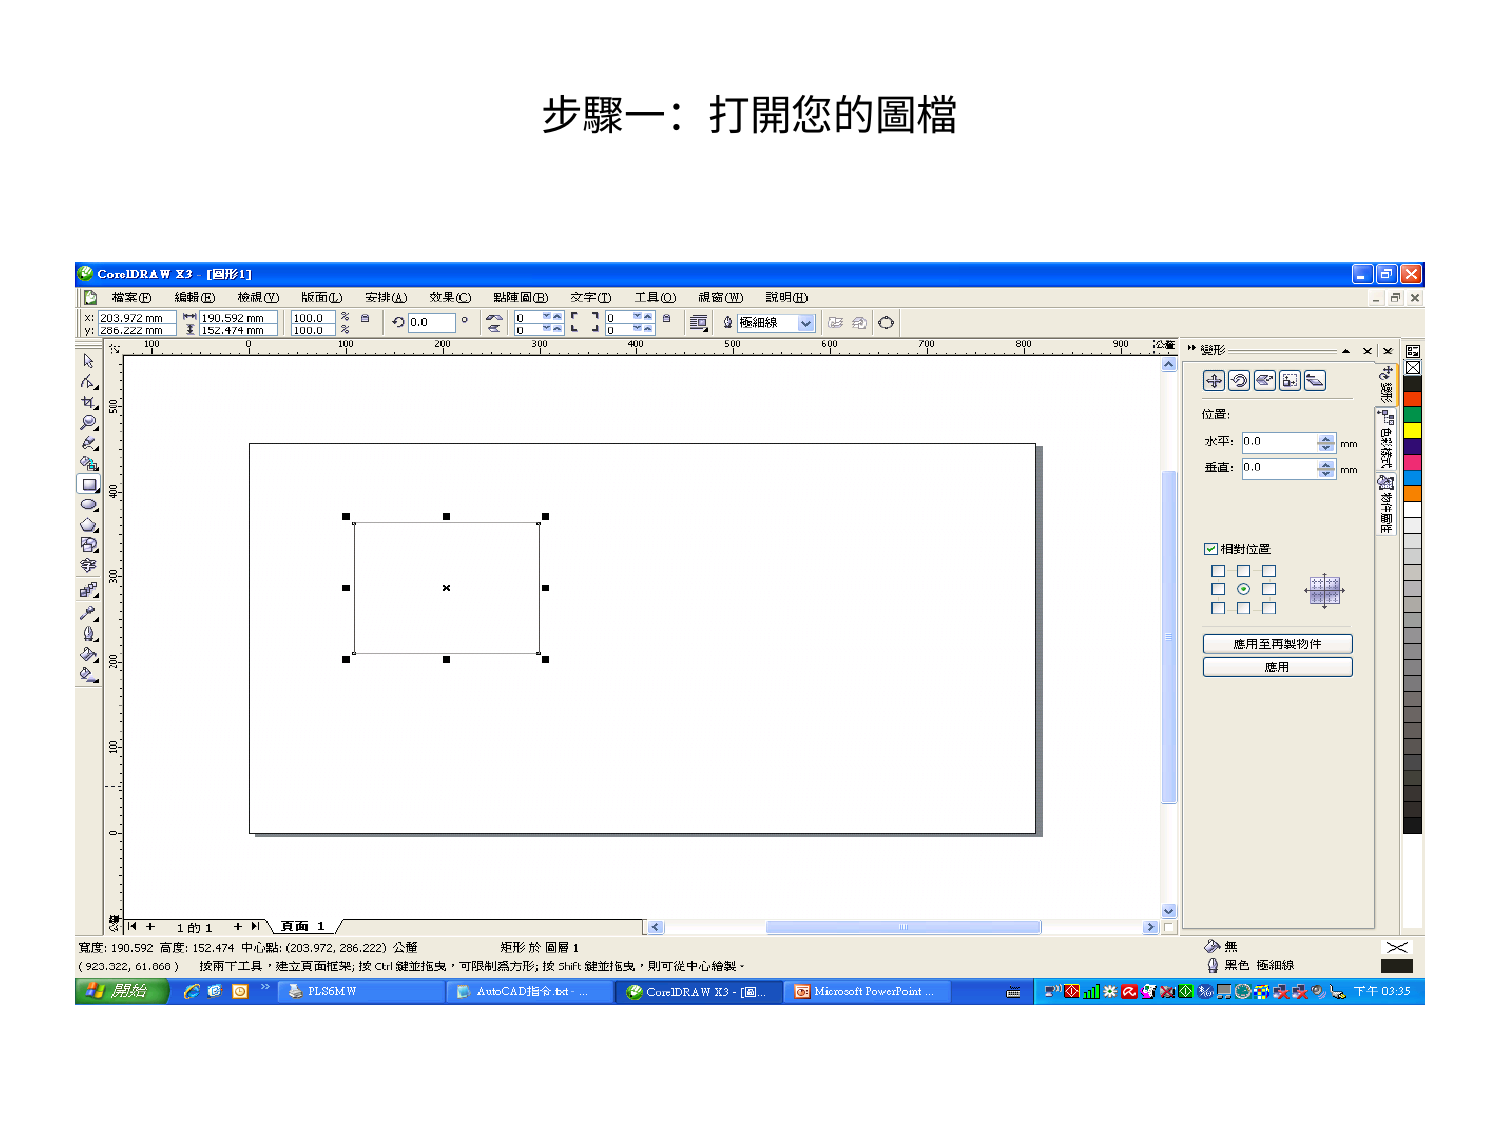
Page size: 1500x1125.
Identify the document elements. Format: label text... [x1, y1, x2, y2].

title 步驟一：打開您的圖檔 [75, 45, 1425, 233]
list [74, 262, 1426, 1006]
